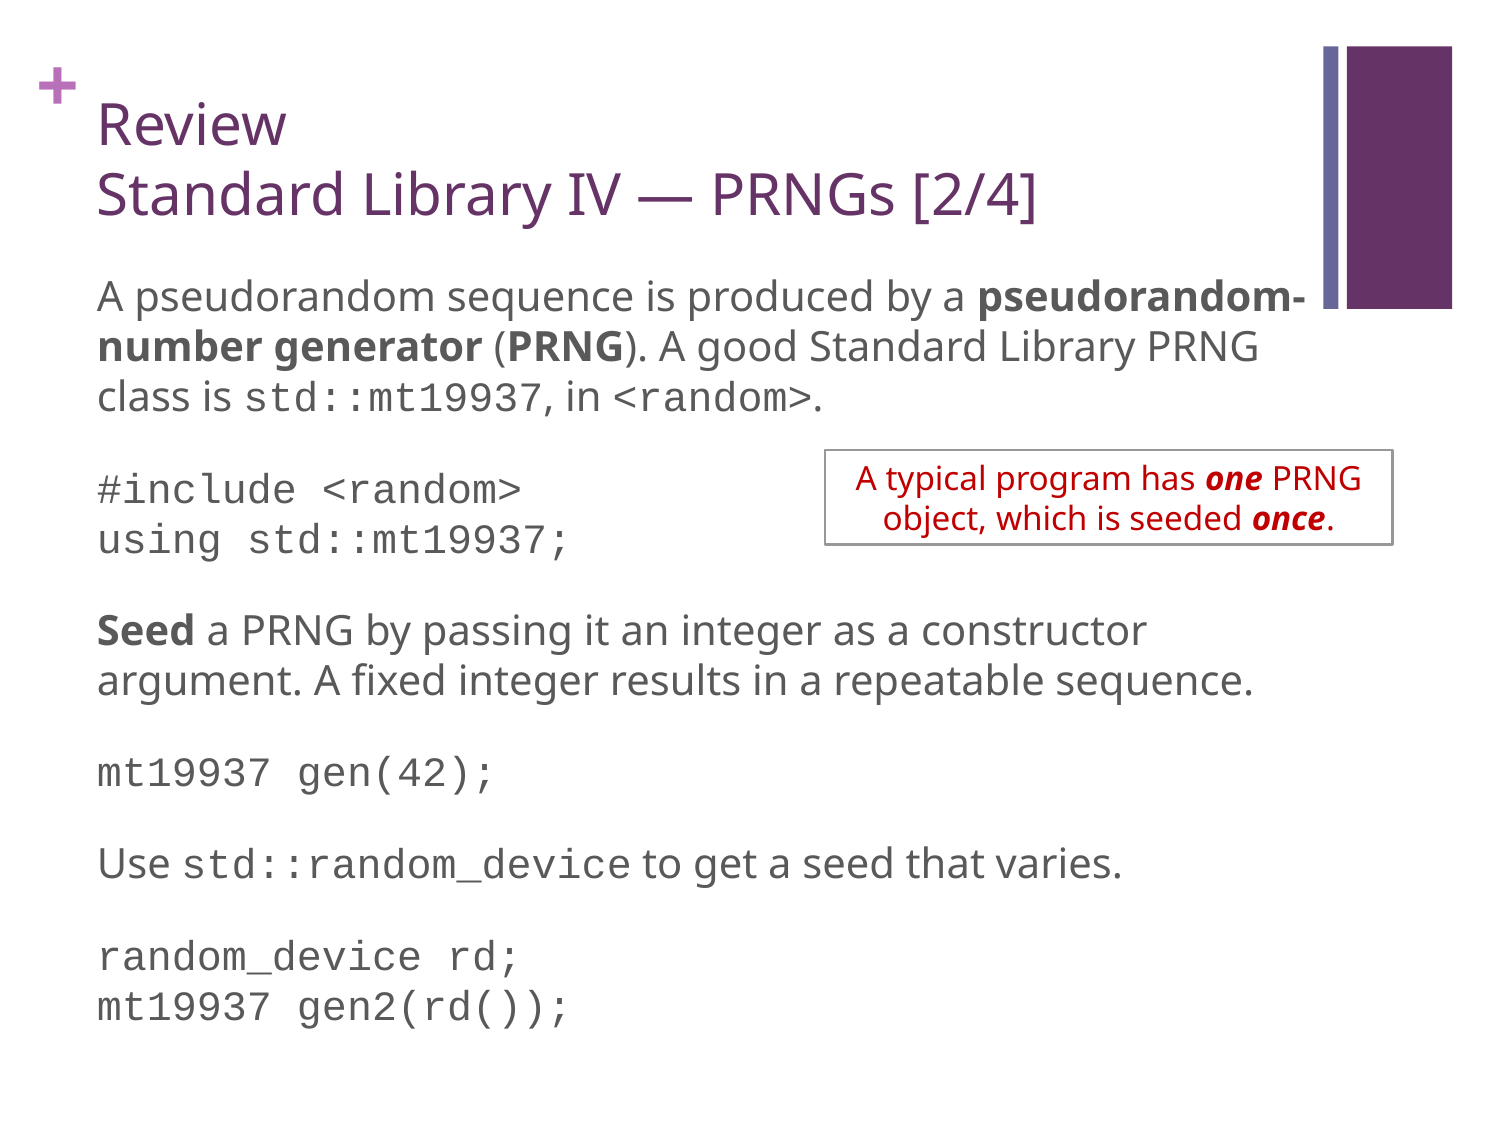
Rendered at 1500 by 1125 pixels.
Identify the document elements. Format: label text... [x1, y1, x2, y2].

list A pseudorandom sequence is produced by a pseudorandom-number generator (PRNG). A good Standard Library PRNG class is std::mt19937, in <random>. #include <random> using std::mt19937; Seed a PRNG by passing it an integer as a constructor argument. A fixed integer results in a repeatable sequence. mt19937 gen(42); Use std::random_device to get a seed that varies. random_device rd; mt19937 gen2(rd()); [81, 262, 1322, 1038]
title Review Standard Library IV — PRNGs [2/4] [81, 79, 1322, 238]
text_box A typical program has one PRNG object, which is seeded once. [825, 449, 1393, 545]
